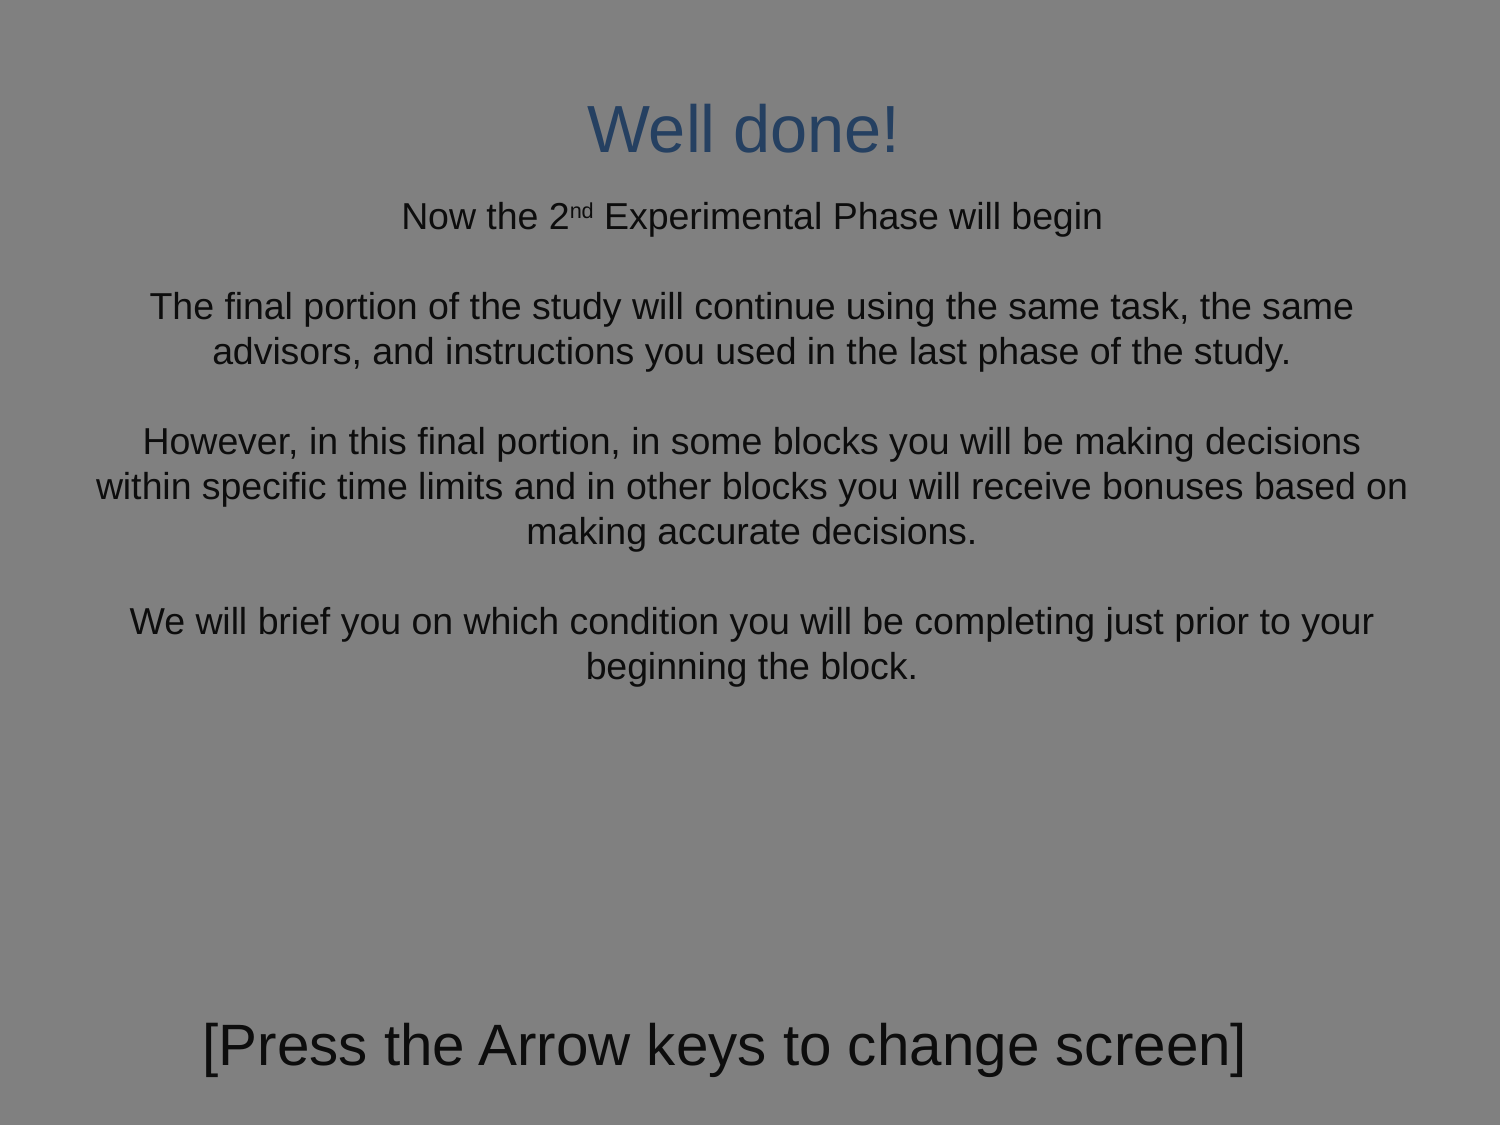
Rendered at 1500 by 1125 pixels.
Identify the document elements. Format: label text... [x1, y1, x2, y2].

text_box Well done! [572, 78, 916, 173]
text_box Now the 2nd Experimental Phase will begin The final portion of the study will continue using the same task, the same advisors, and instructions you used in the last phase of the study. However, in this final portion, in some blocks you will be making decisions within specific time limits and in other blocks you will receive bonuses based on making accurate decisions. We will brief you on which condition you will be completing just prior to your beginning the block. [80, 184, 1424, 740]
text_box [Press the Arrow keys to change screen] [188, 999, 1264, 1085]
